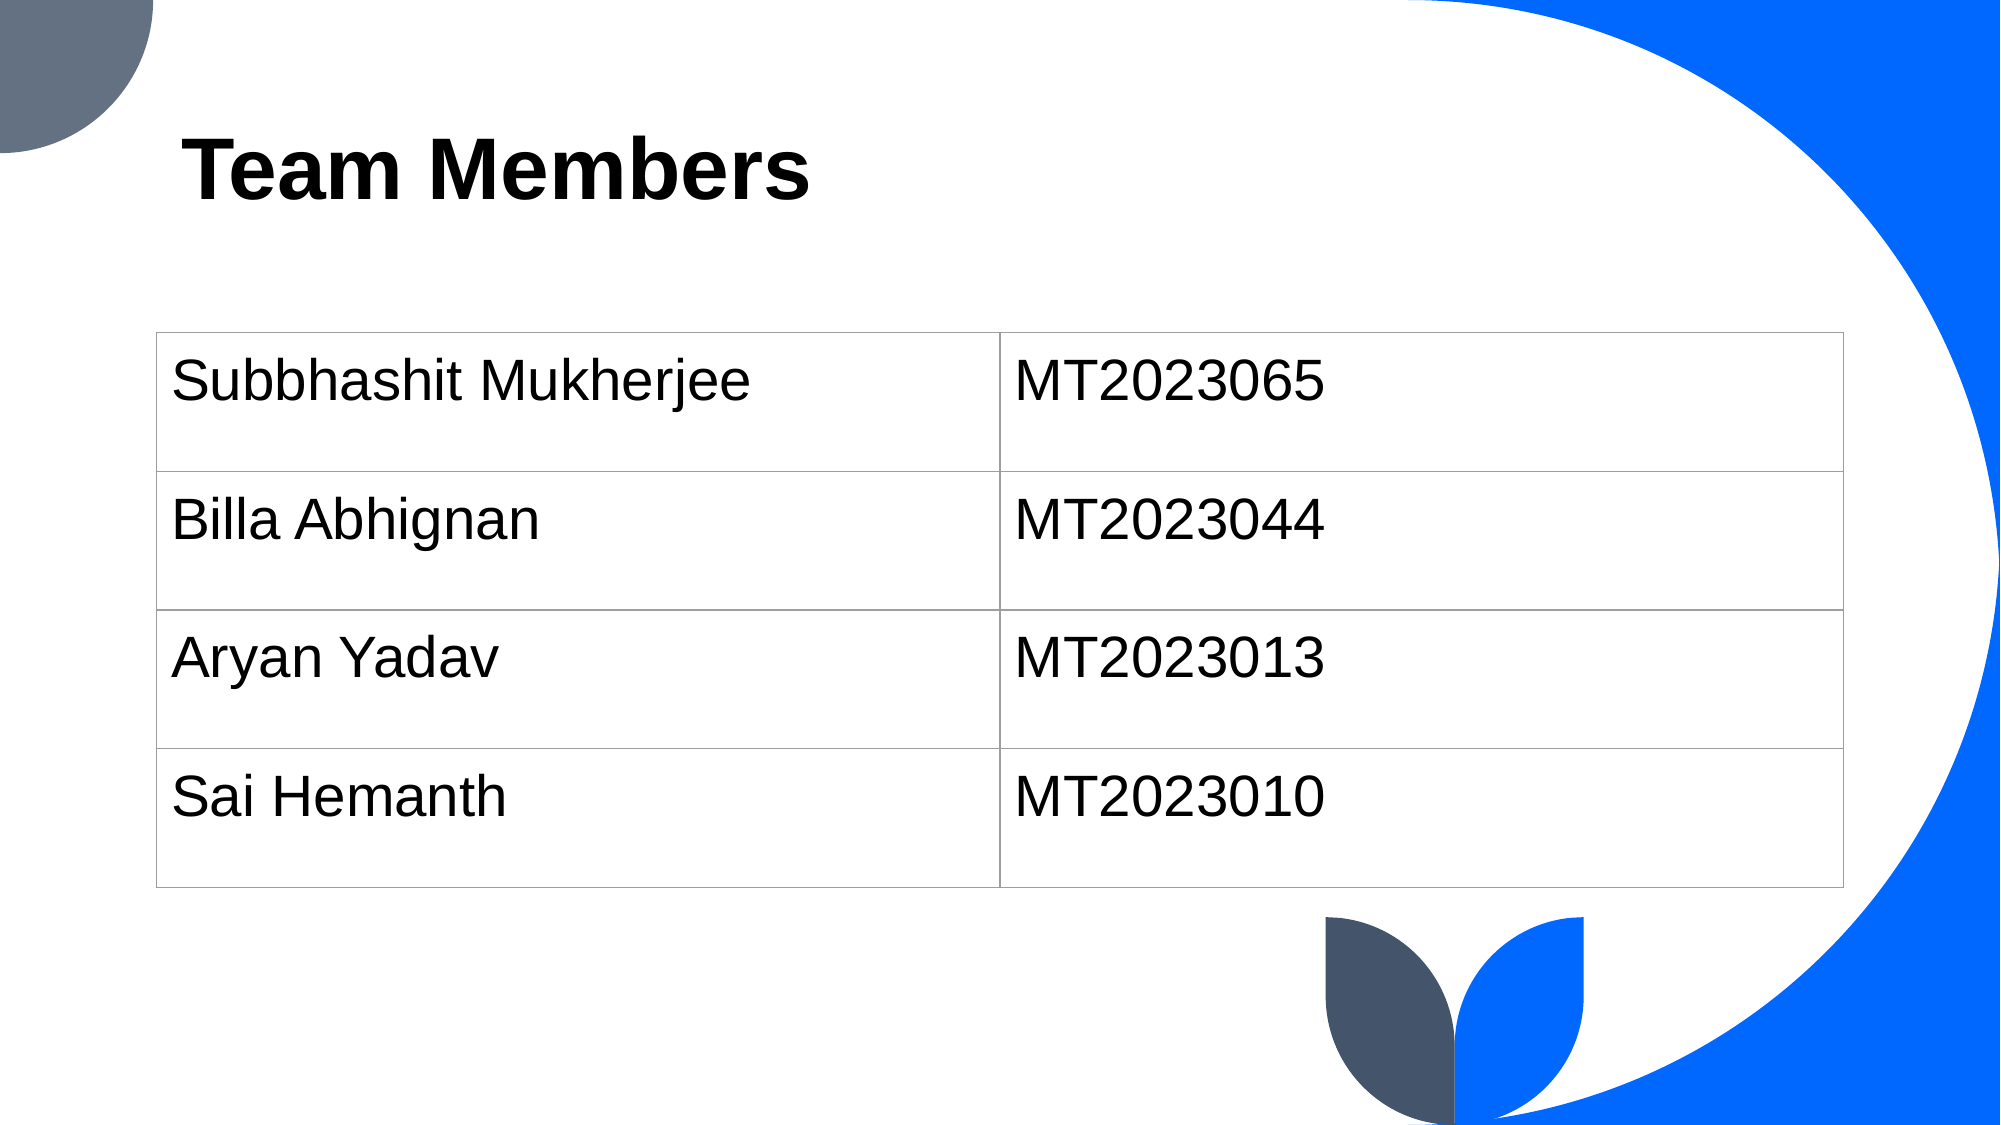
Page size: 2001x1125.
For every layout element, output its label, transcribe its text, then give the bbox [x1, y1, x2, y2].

table_cell Aryan Yadav [157, 611, 999, 748]
table_cell MT2023010 [1001, 749, 1843, 887]
table_cell Sai Hemanth [157, 749, 999, 887]
table_cell MT2023044 [1001, 472, 1843, 609]
table_cell MT2023013 [1001, 611, 1843, 748]
table_header MT2023065 [1001, 333, 1843, 471]
table_cell Billa Abhignan [157, 472, 999, 609]
title Team Members [166, 0, 1771, 224]
table_header Subbhashit Mukherjee [157, 333, 999, 471]
